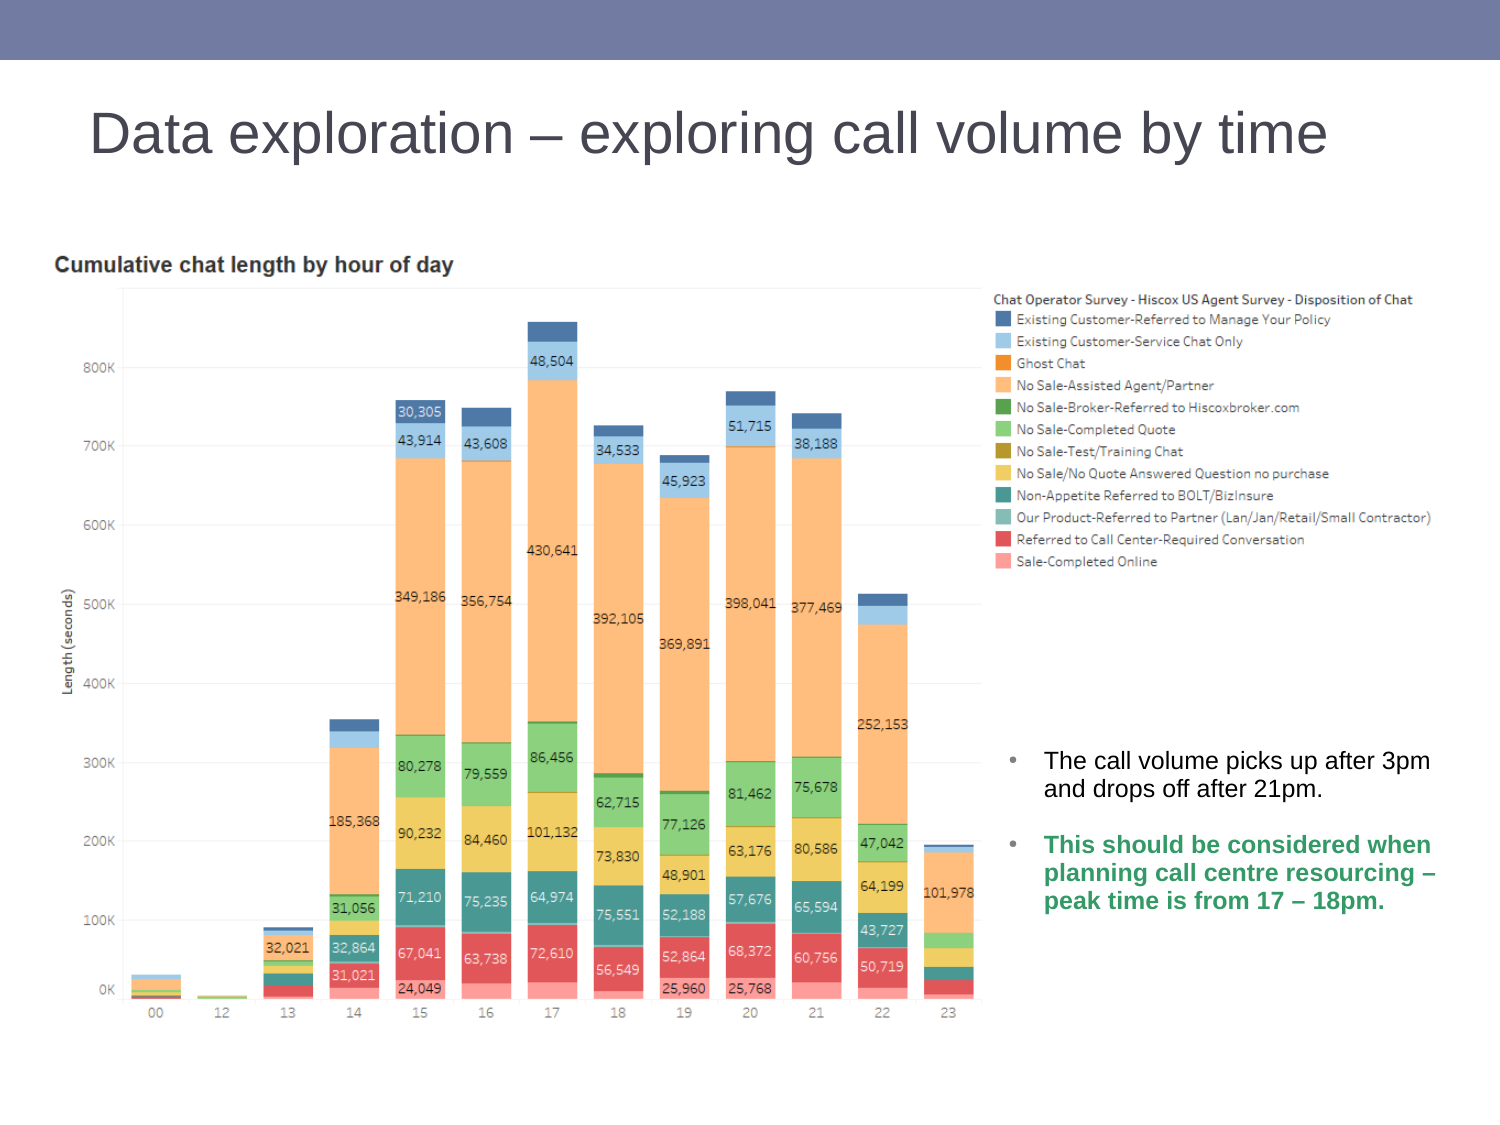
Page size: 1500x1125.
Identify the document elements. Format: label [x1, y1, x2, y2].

title [75, 87, 1425, 246]
picture [50, 246, 1435, 1022]
text_box [994, 739, 1481, 927]
